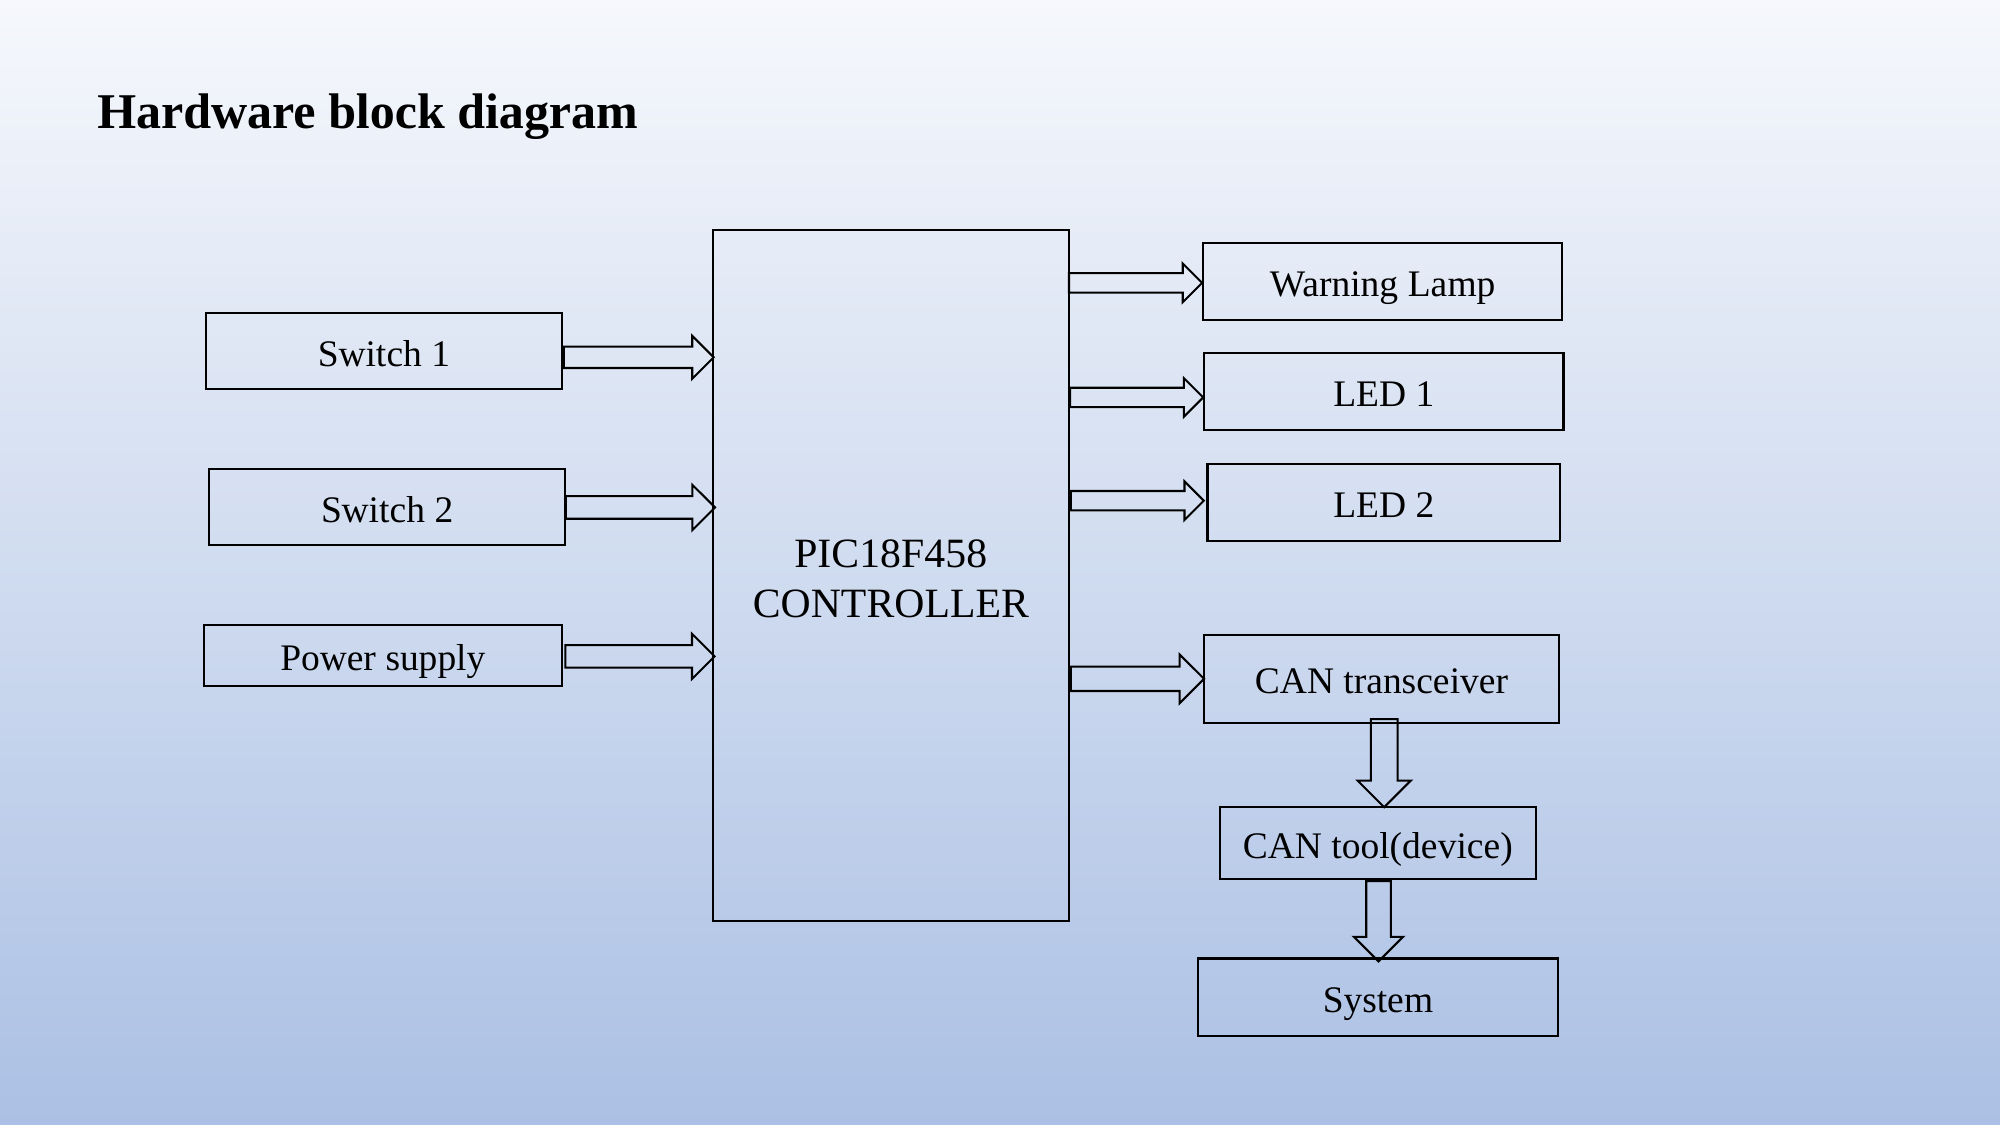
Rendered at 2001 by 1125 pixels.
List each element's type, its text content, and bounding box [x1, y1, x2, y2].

text_box PIC18F458 CONTROLLER [712, 229, 1070, 922]
text_box [1067, 261, 1202, 305]
text_box CAN tool(device) [1219, 806, 1537, 880]
text_box [564, 631, 717, 682]
text_box [564, 482, 717, 533]
text_box [562, 333, 716, 382]
text_box Warning Lamp [1202, 242, 1563, 321]
text_box [1069, 375, 1205, 420]
text_box System [1197, 957, 1559, 1037]
text_box LED 2 [1206, 463, 1561, 542]
text_box Power supply [203, 624, 563, 687]
title Hardware block diagram [82, 53, 715, 170]
text_box [1069, 478, 1206, 523]
text_box CAN transceiver [1203, 634, 1560, 724]
text_box Switch 1 [205, 312, 563, 390]
text_box LED 1 [1203, 352, 1565, 431]
text_box Switch 2 [208, 468, 566, 546]
text_box [1355, 718, 1414, 809]
text_box [1351, 880, 1406, 957]
text_box [1069, 652, 1206, 706]
